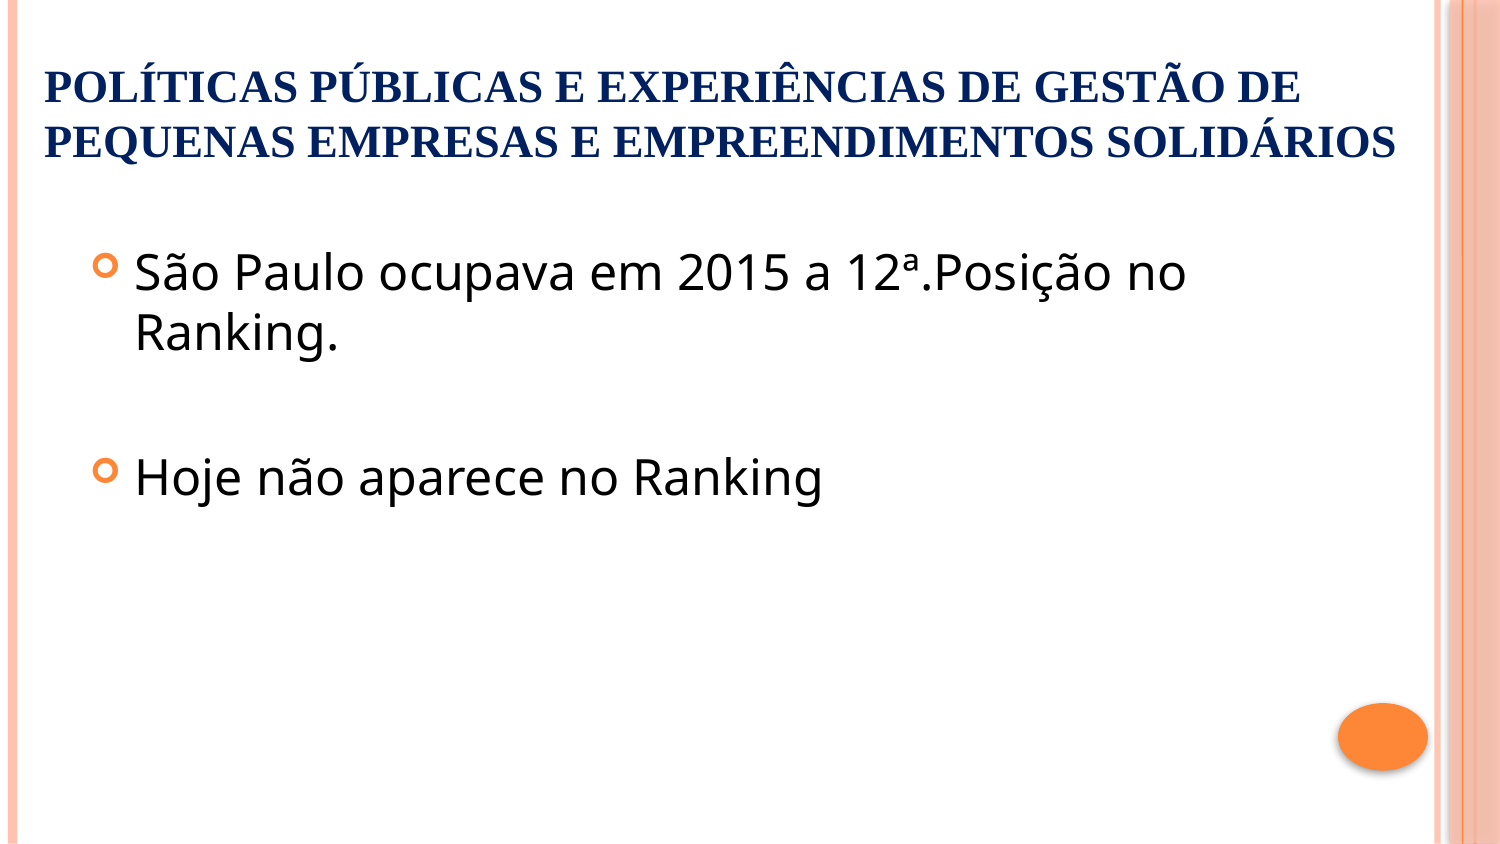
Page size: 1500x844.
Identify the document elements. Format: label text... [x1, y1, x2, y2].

list São Paulo ocupava em 2015 a 12ª.Posição no Ranking. Hoje não aparece no Ranking [75, 232, 1300, 797]
title Políticas públicas e Experiências de Gestão de Pequenas Empresas e Empreendimentos Solidários [29, 33, 1424, 175]
